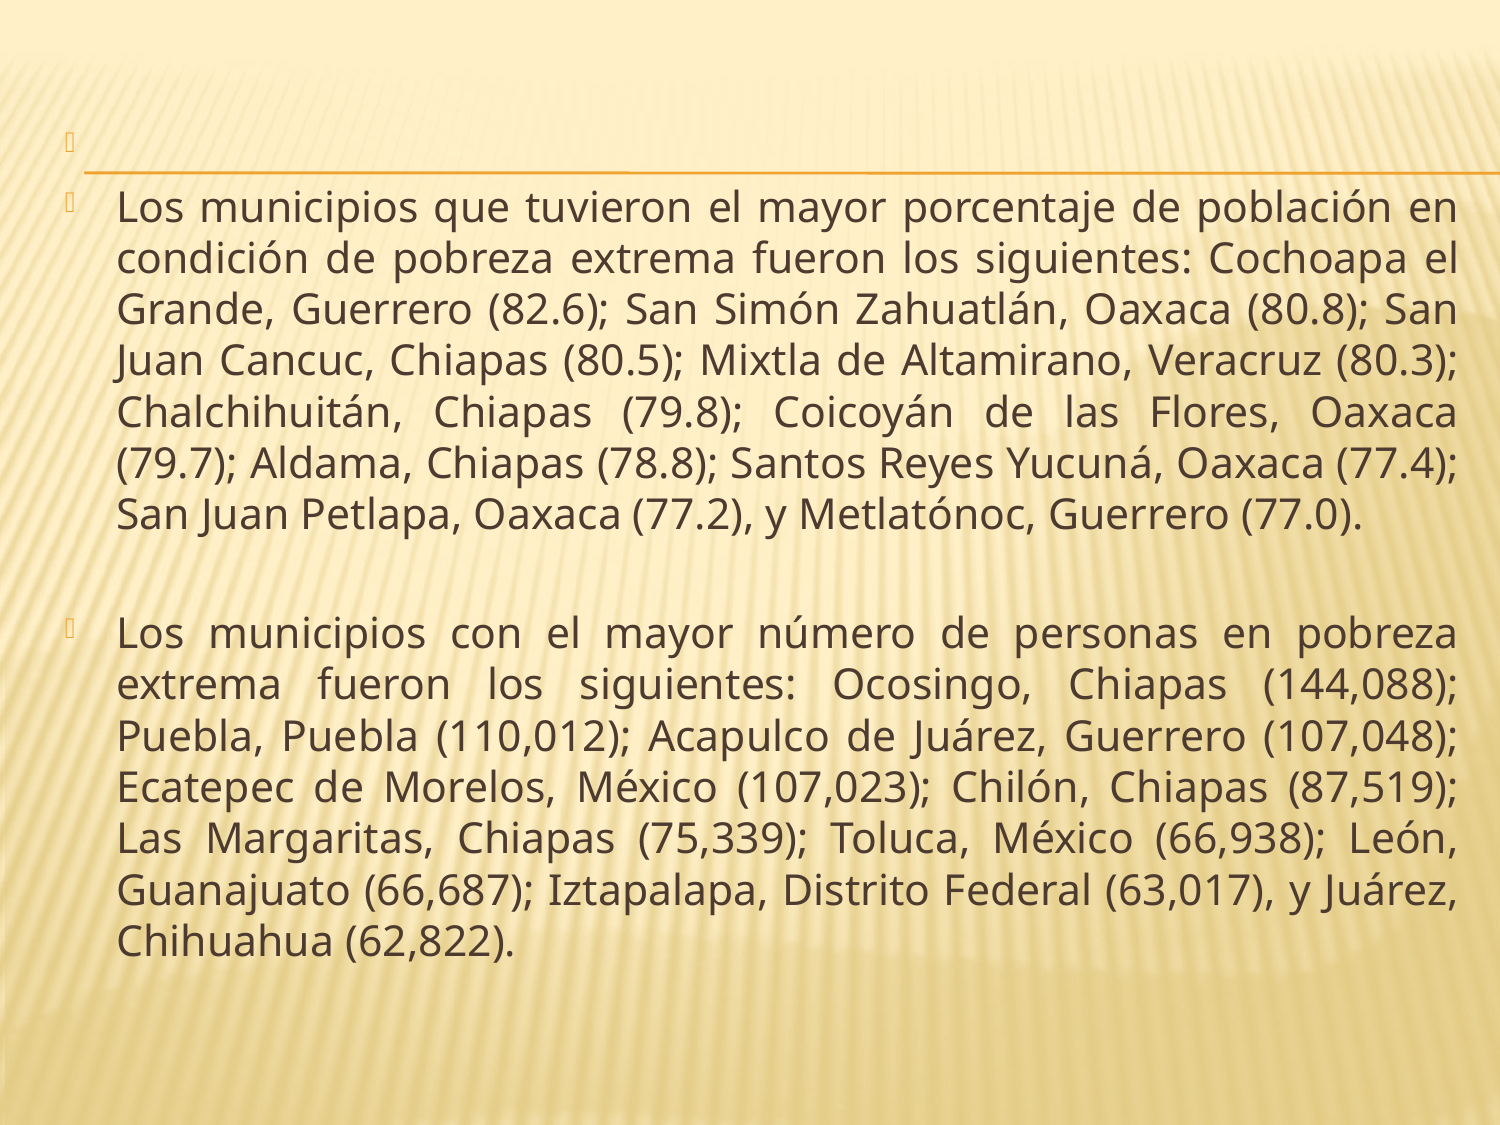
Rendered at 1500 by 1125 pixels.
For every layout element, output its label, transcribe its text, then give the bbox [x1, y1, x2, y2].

list Los municipios que tuvieron el mayor porcentaje de población en condición de pobreza extrema fueron los siguientes: Cochoapa el Grande, Guerrero (82.6); San Simón Zahuatlán, Oaxaca (80.8); San Juan Cancuc, Chiapas (80.5); Mixtla de Altamirano, Veracruz (80.3); Chalchihuitán, Chiapas (79.8); Coicoyán de las Flores, Oaxaca (79.7); Aldama, Chiapas (78.8); Santos Reyes Yucuná, Oaxaca (77.4); San Juan Petlapa, Oaxaca (77.2), y Metlatónoc, Guerrero (77.0). Los municipios con el mayor número de personas en pobreza extrema fueron los siguientes: Ocosingo, Chiapas (144,088); Puebla, Puebla (110,012); Acapulco de Juárez, Guerrero (107,048); Ecatepec de Morelos, México (107,023); Chilón, Chiapas (87,519); Las Margaritas, Chiapas (75,339); Toluca, México (66,938); León, Guanajuato (66,687); Iztapalapa, Distrito Federal (63,017), y Juárez, Chihuahua (62,822). [50, 112, 1475, 998]
